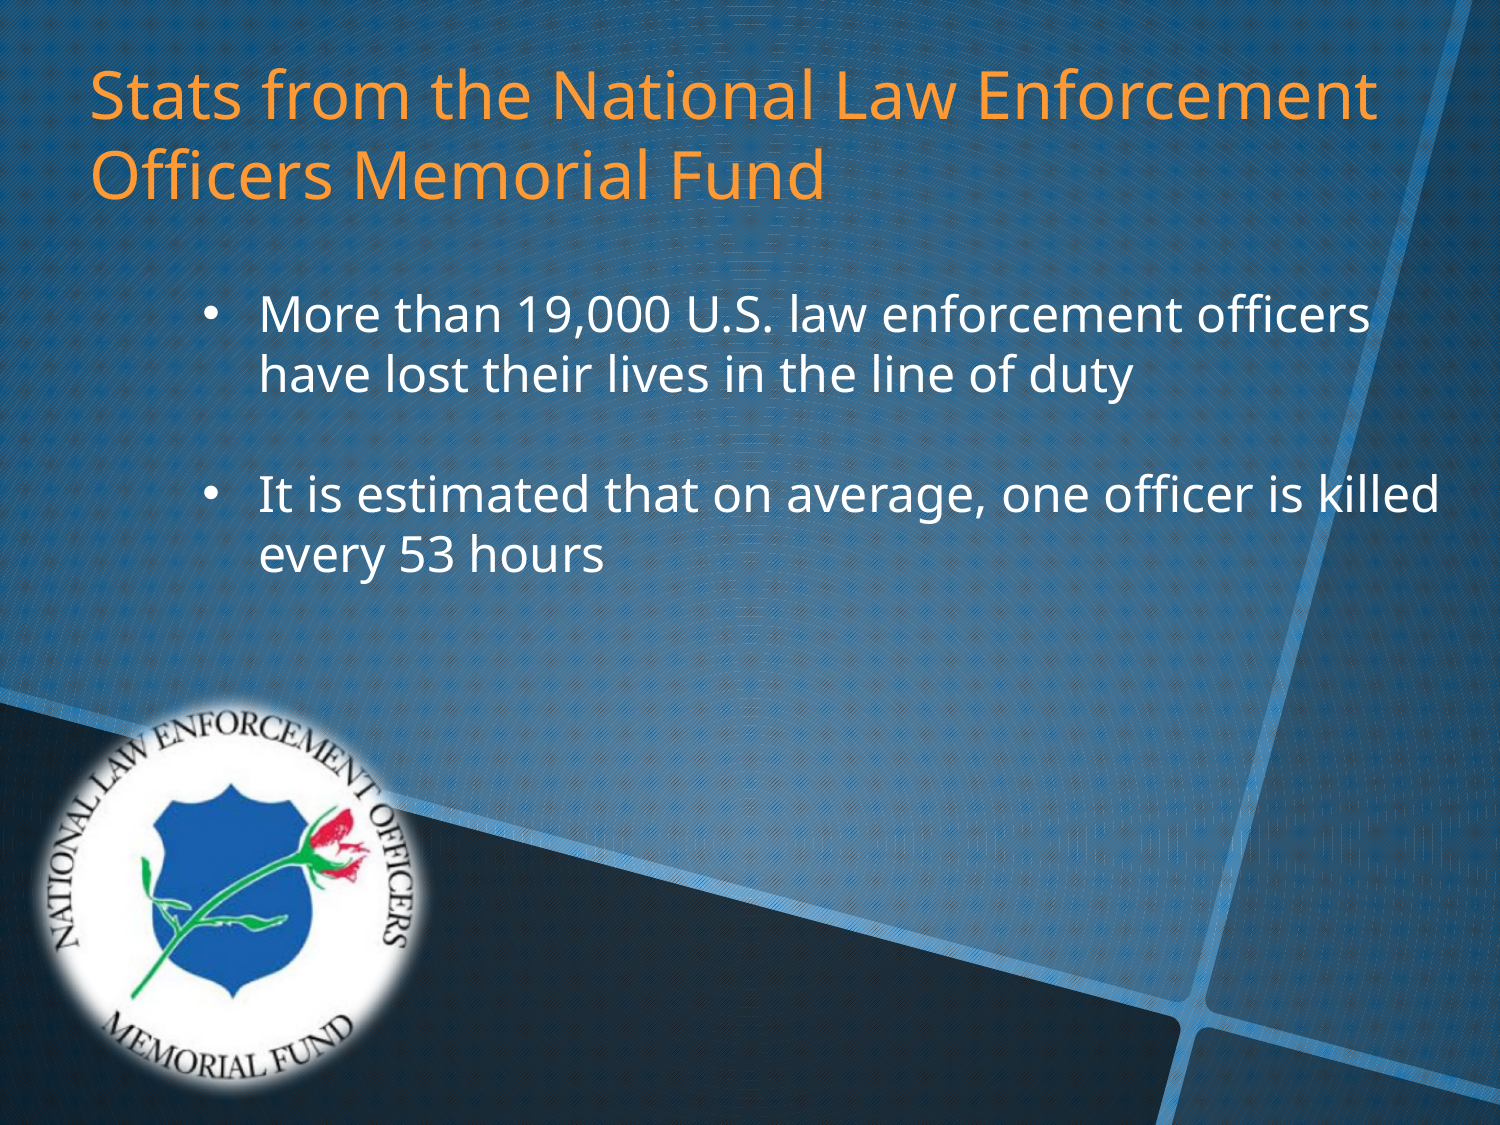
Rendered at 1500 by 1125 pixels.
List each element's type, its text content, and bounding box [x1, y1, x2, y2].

text_box Stats from the National Law Enforcement Officers Memorial Fund [74, 45, 1500, 233]
text_box More than 19,000 U.S. law enforcement officers have lost their lives in the line of duty It is estimated that on average, one officer is killed every 53 hours [187, 274, 1475, 590]
picture [24, 686, 438, 1104]
